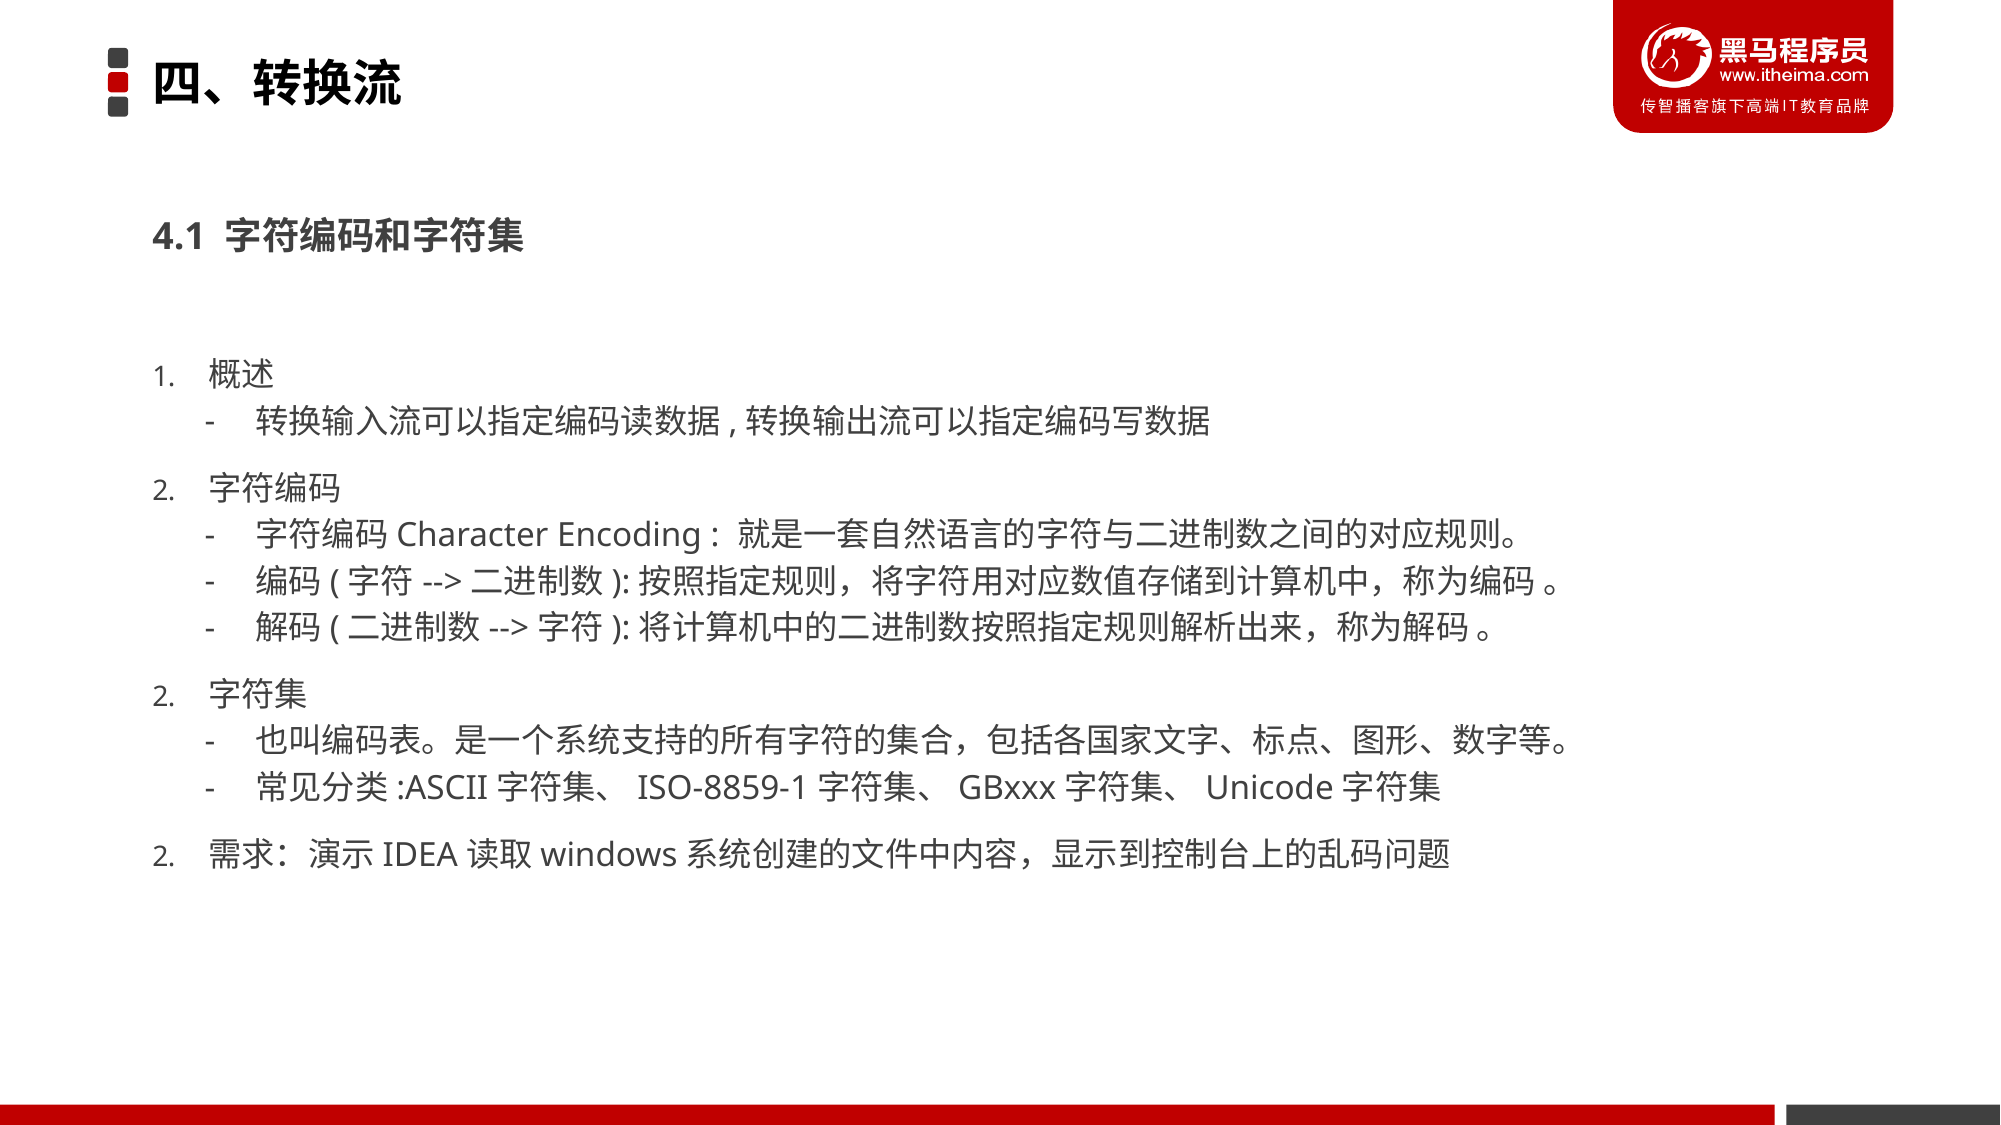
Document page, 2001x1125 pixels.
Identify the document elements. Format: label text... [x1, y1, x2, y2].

title 四、转换流 [137, 38, 1577, 124]
picture [1616, 11, 1894, 125]
list 概述 转换输入流可以指定编码读数据,转换输出流可以指定编码写数据 字符编码 字符编码Character Encoding : 就是一套自然语言的字符与二进制数之间的对应规则。 编码(字符-->二进制数):按照指定规则，将字符用对应数值存储到计算机中，称为编码 。 解码(二进制数-->字符):将计算机中的二进制数按照指定规则解析出来，称为解码 。 字符集 也叫编码表。是一个系统支持的所有字符的集合，包括各国家文字、标点、图形、数字等。 常见分类:ASCII字符集、ISO-8859-1字符集、GBxxx字符集、Unicode字符集 需求：演示IDEA读取windows系统创建的文件中内容，显示到控制台上的乱码问题 [137, 326, 1753, 1019]
list 4.1 字符编码和字符集 [137, 192, 1753, 277]
